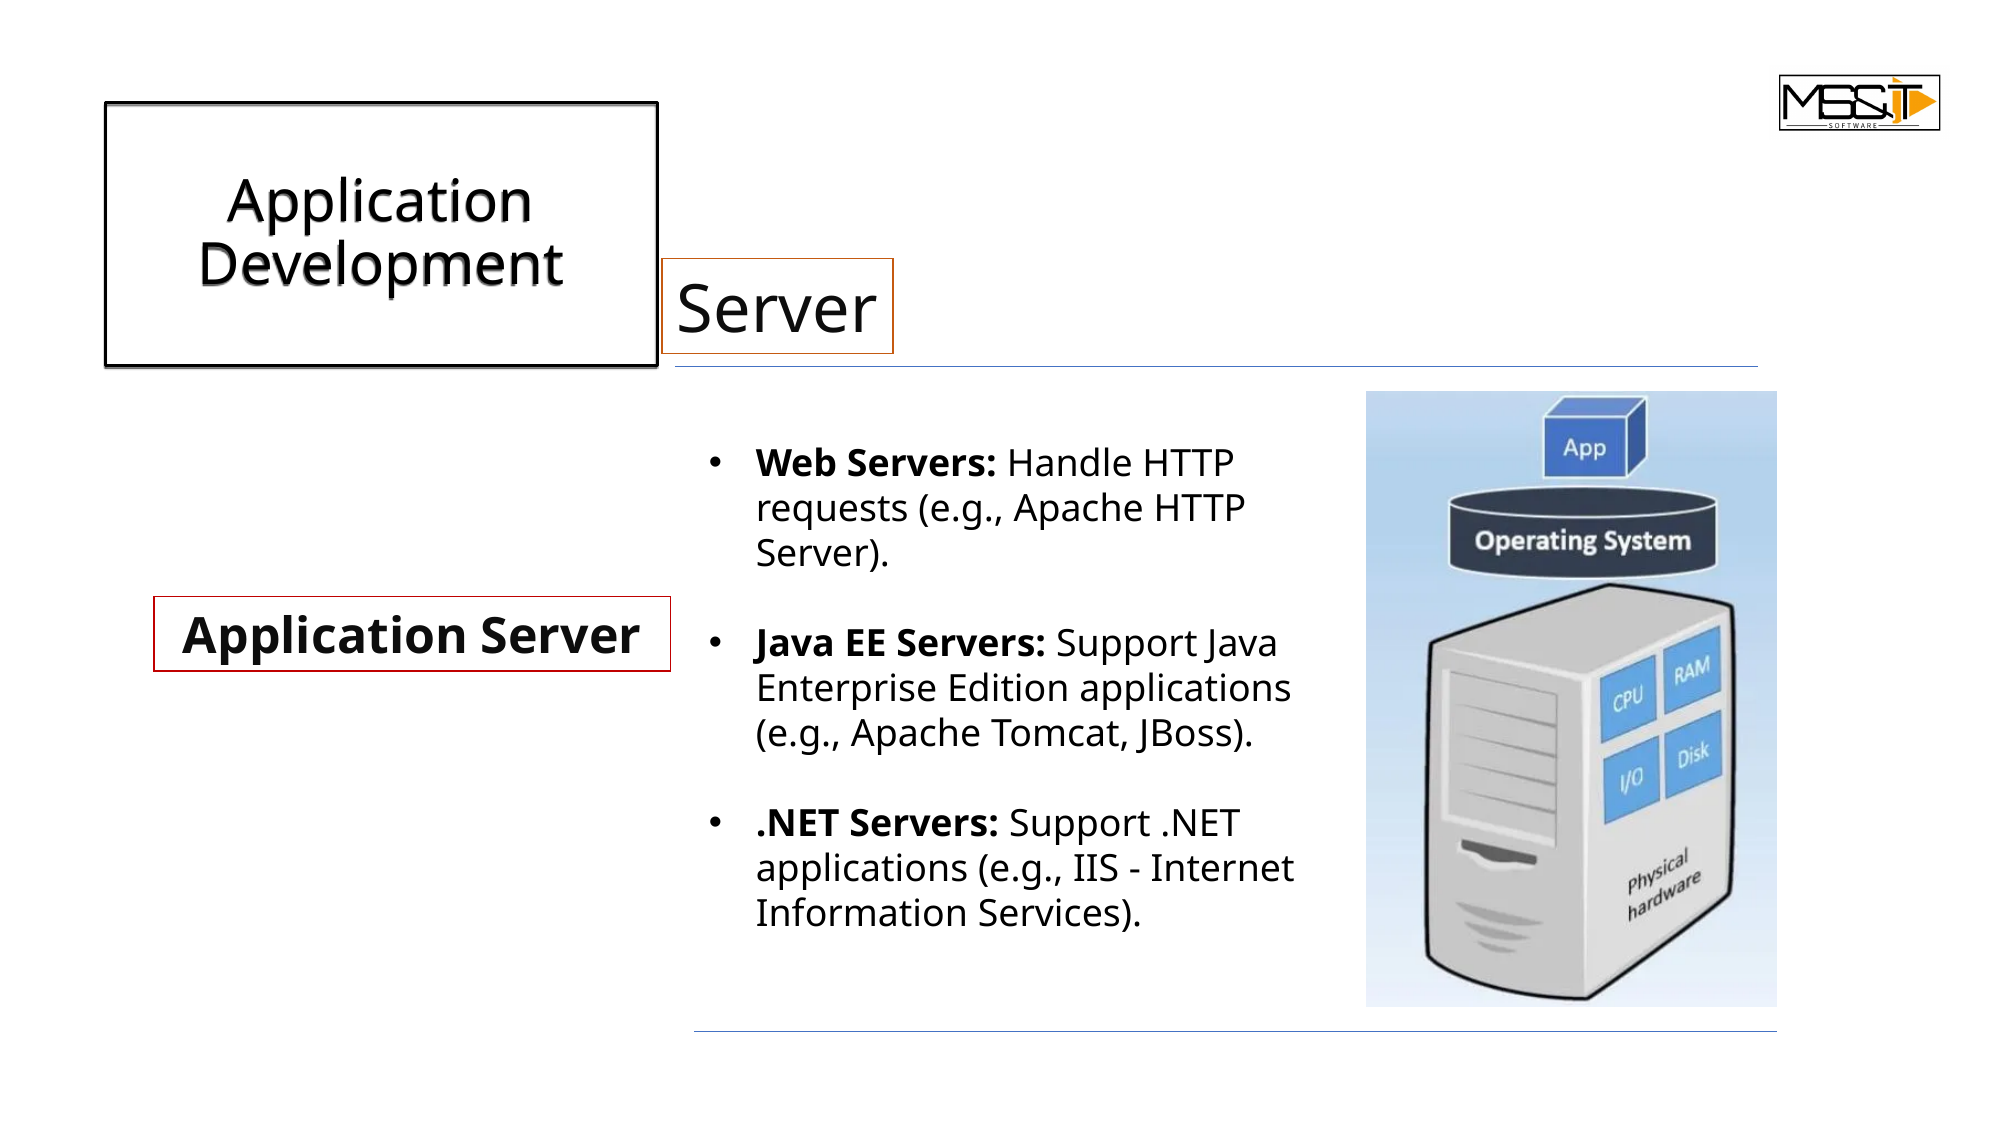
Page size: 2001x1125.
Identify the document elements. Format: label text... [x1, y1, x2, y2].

picture [1365, 391, 1778, 1008]
text_box Web Servers: Handle HTTP requests (e.g., Apache HTTP Server). Java EE Servers: Support Java Enterprise Edition applications (e.g., Apache Tomcat, JBoss). .NET Servers: Support .NET applications (e.g., IIS - Internet Information Services). [694, 431, 1338, 941]
title Application Development [105, 102, 658, 366]
picture [1768, 64, 1951, 140]
text_box Application Server [154, 596, 671, 672]
text_box Server [661, 258, 894, 354]
